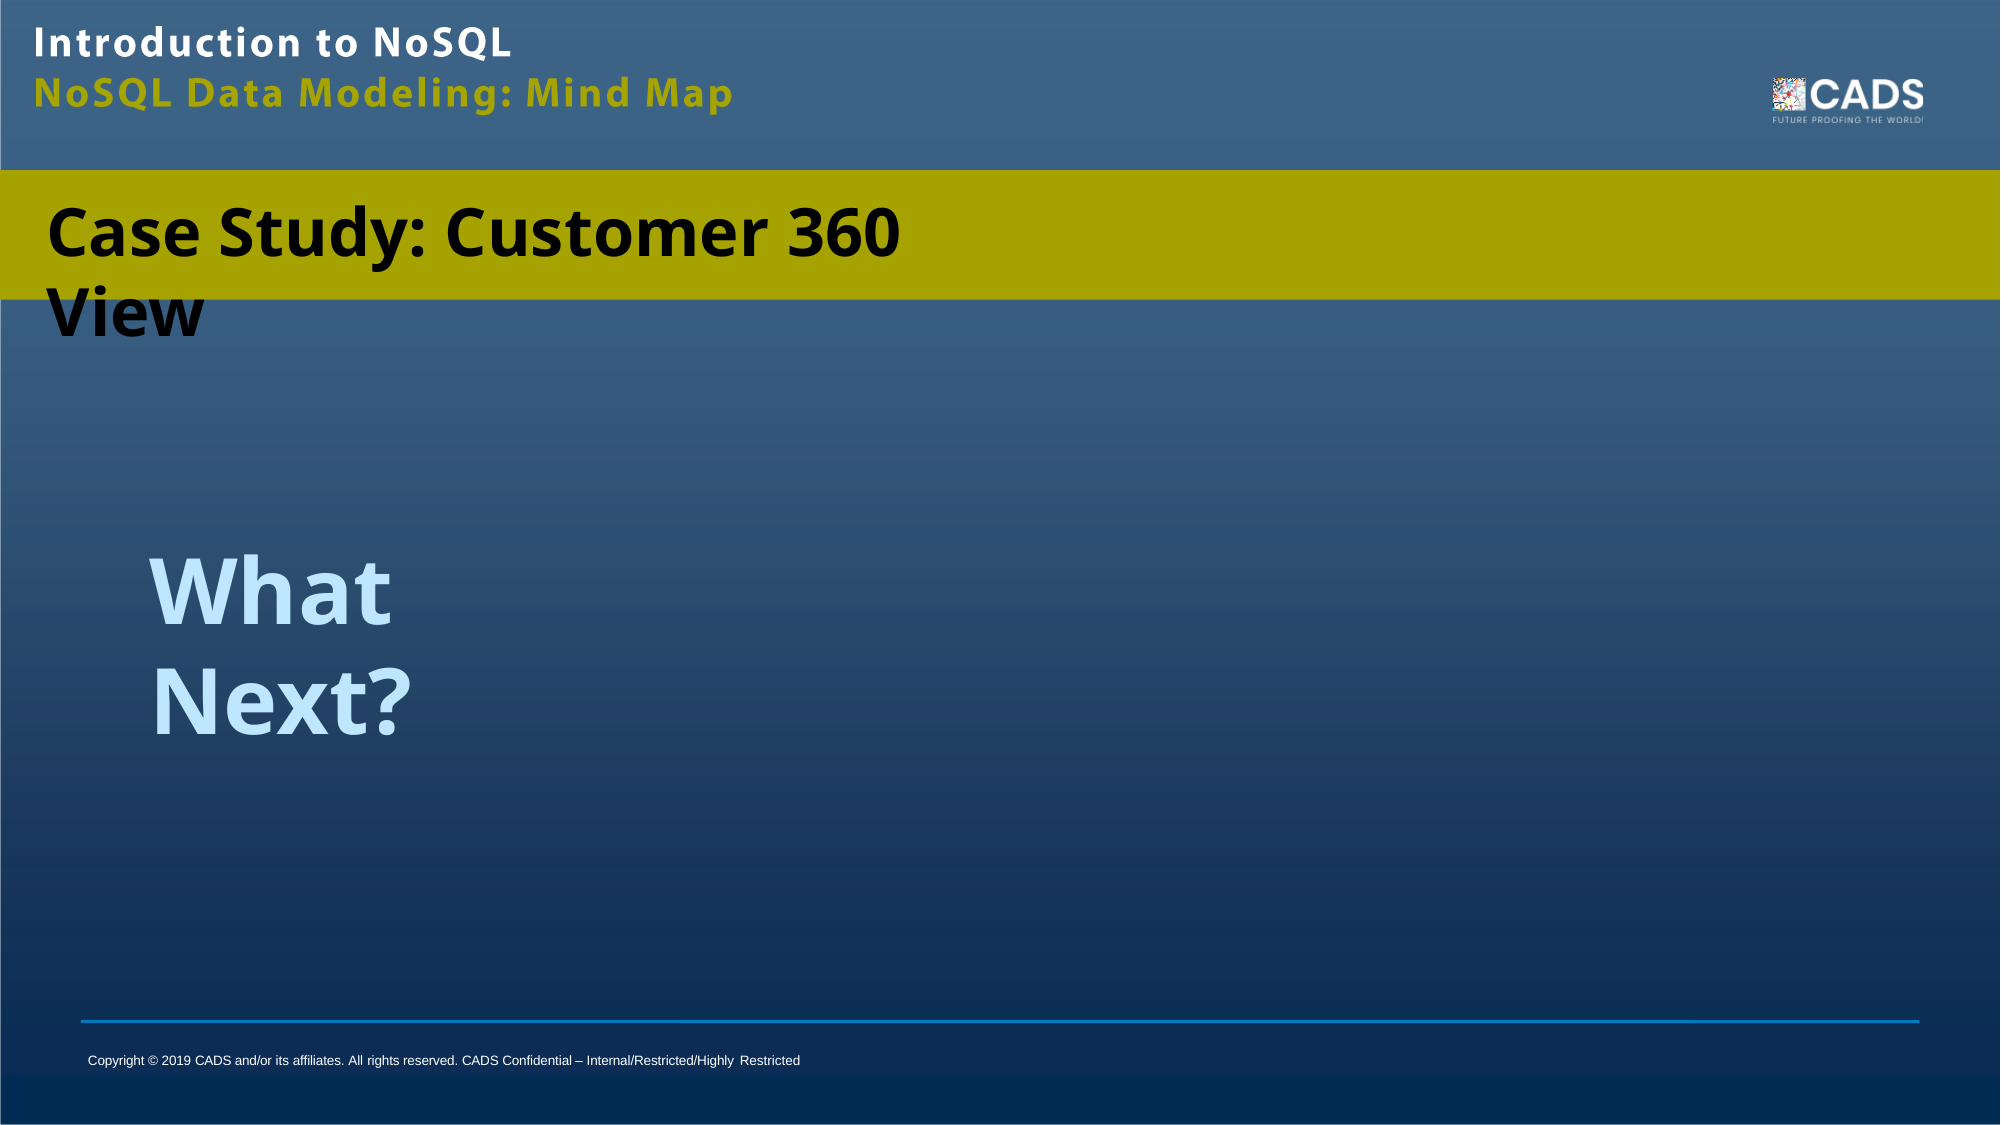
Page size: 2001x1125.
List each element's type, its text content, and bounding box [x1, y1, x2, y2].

picture [0, 0, 2000, 170]
picture [0, 300, 2000, 1125]
text_box What Next? [147, 530, 658, 753]
text_box [0, 170, 2000, 300]
text_box Case Study: Customer 360 View [44, 187, 1036, 350]
footer Copyright © 2019 CADS and/or its affiliates. All rights reserved. CADS Confidential – Internal/Restricted/Highly Restricted [85, 1050, 818, 1125]
